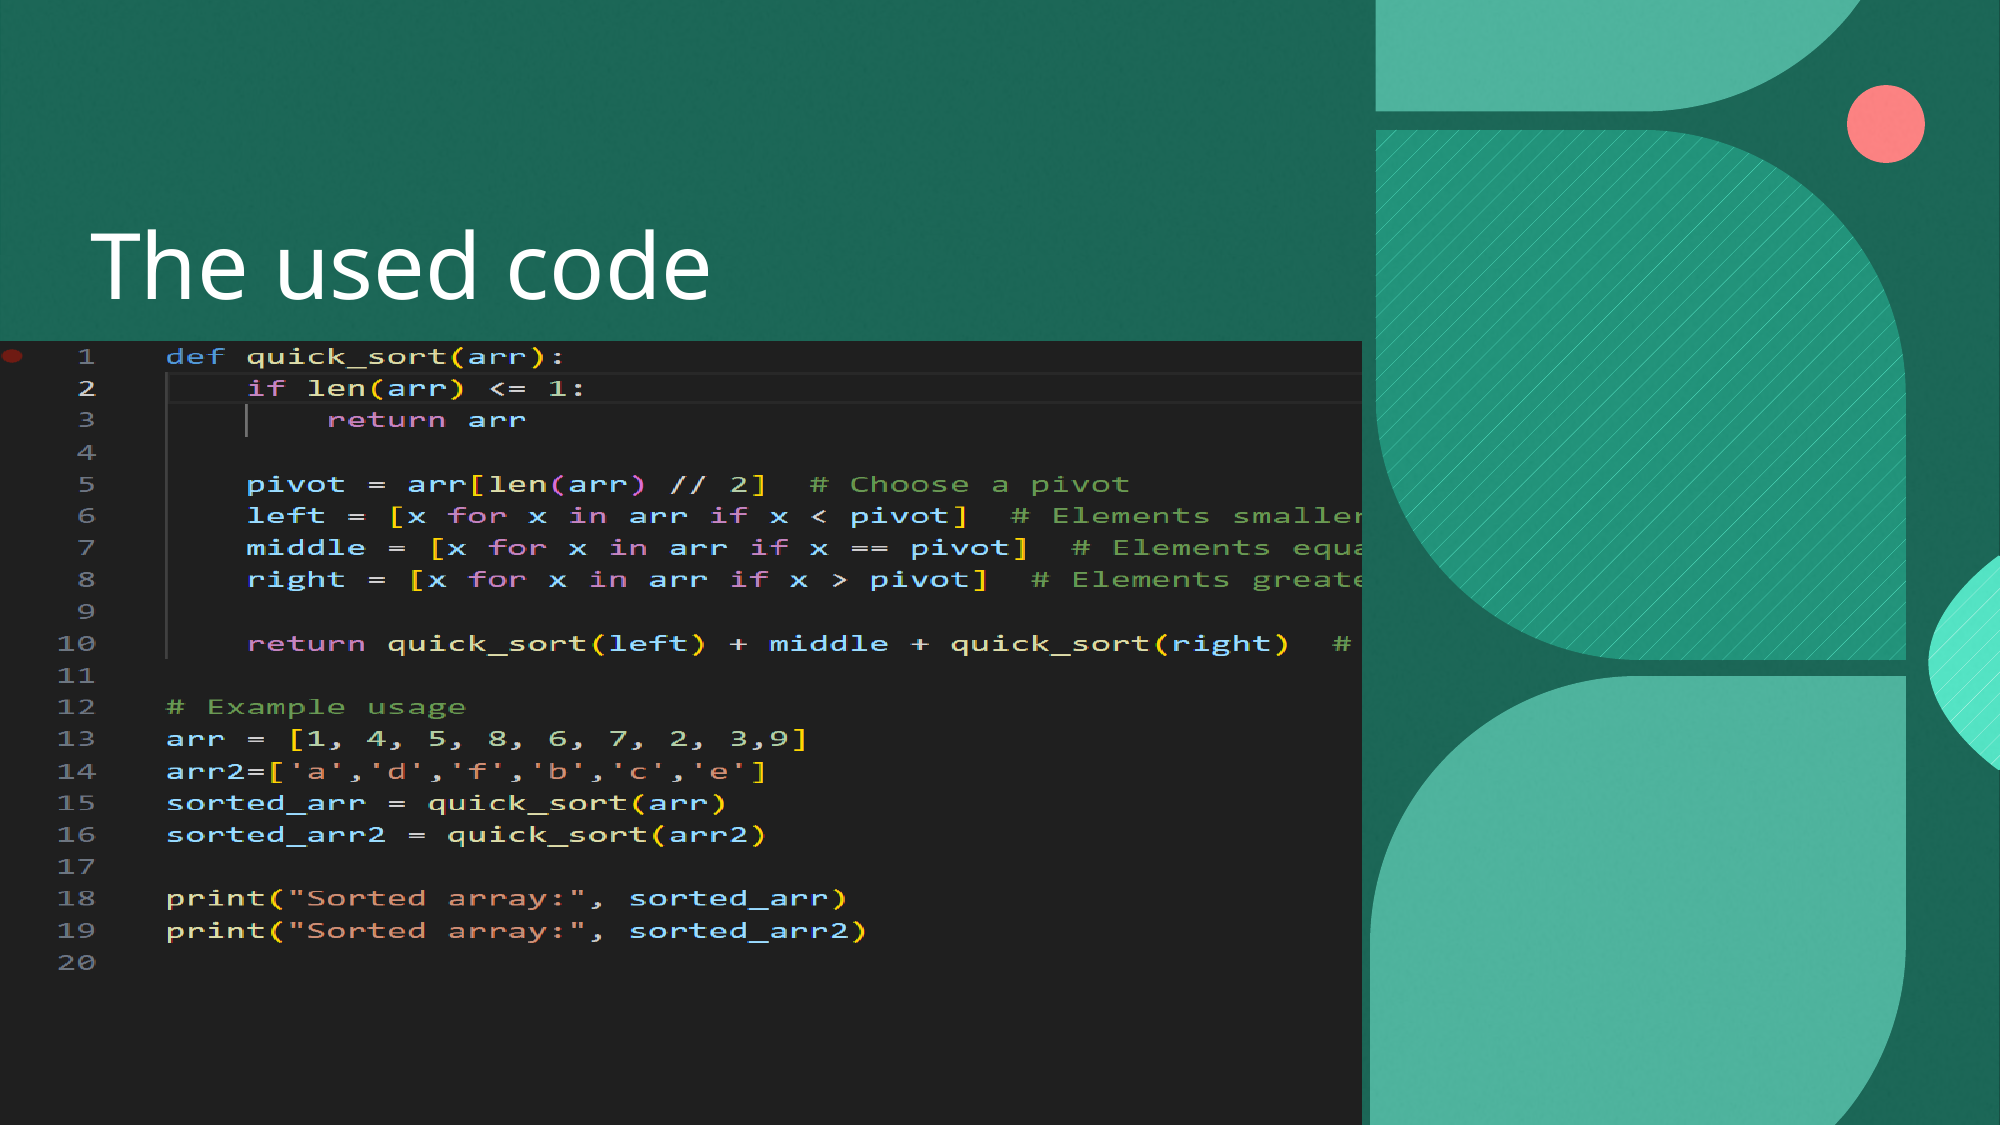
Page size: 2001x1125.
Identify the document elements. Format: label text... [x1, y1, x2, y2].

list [0, 341, 1362, 1125]
title The used code [75, 109, 1336, 327]
